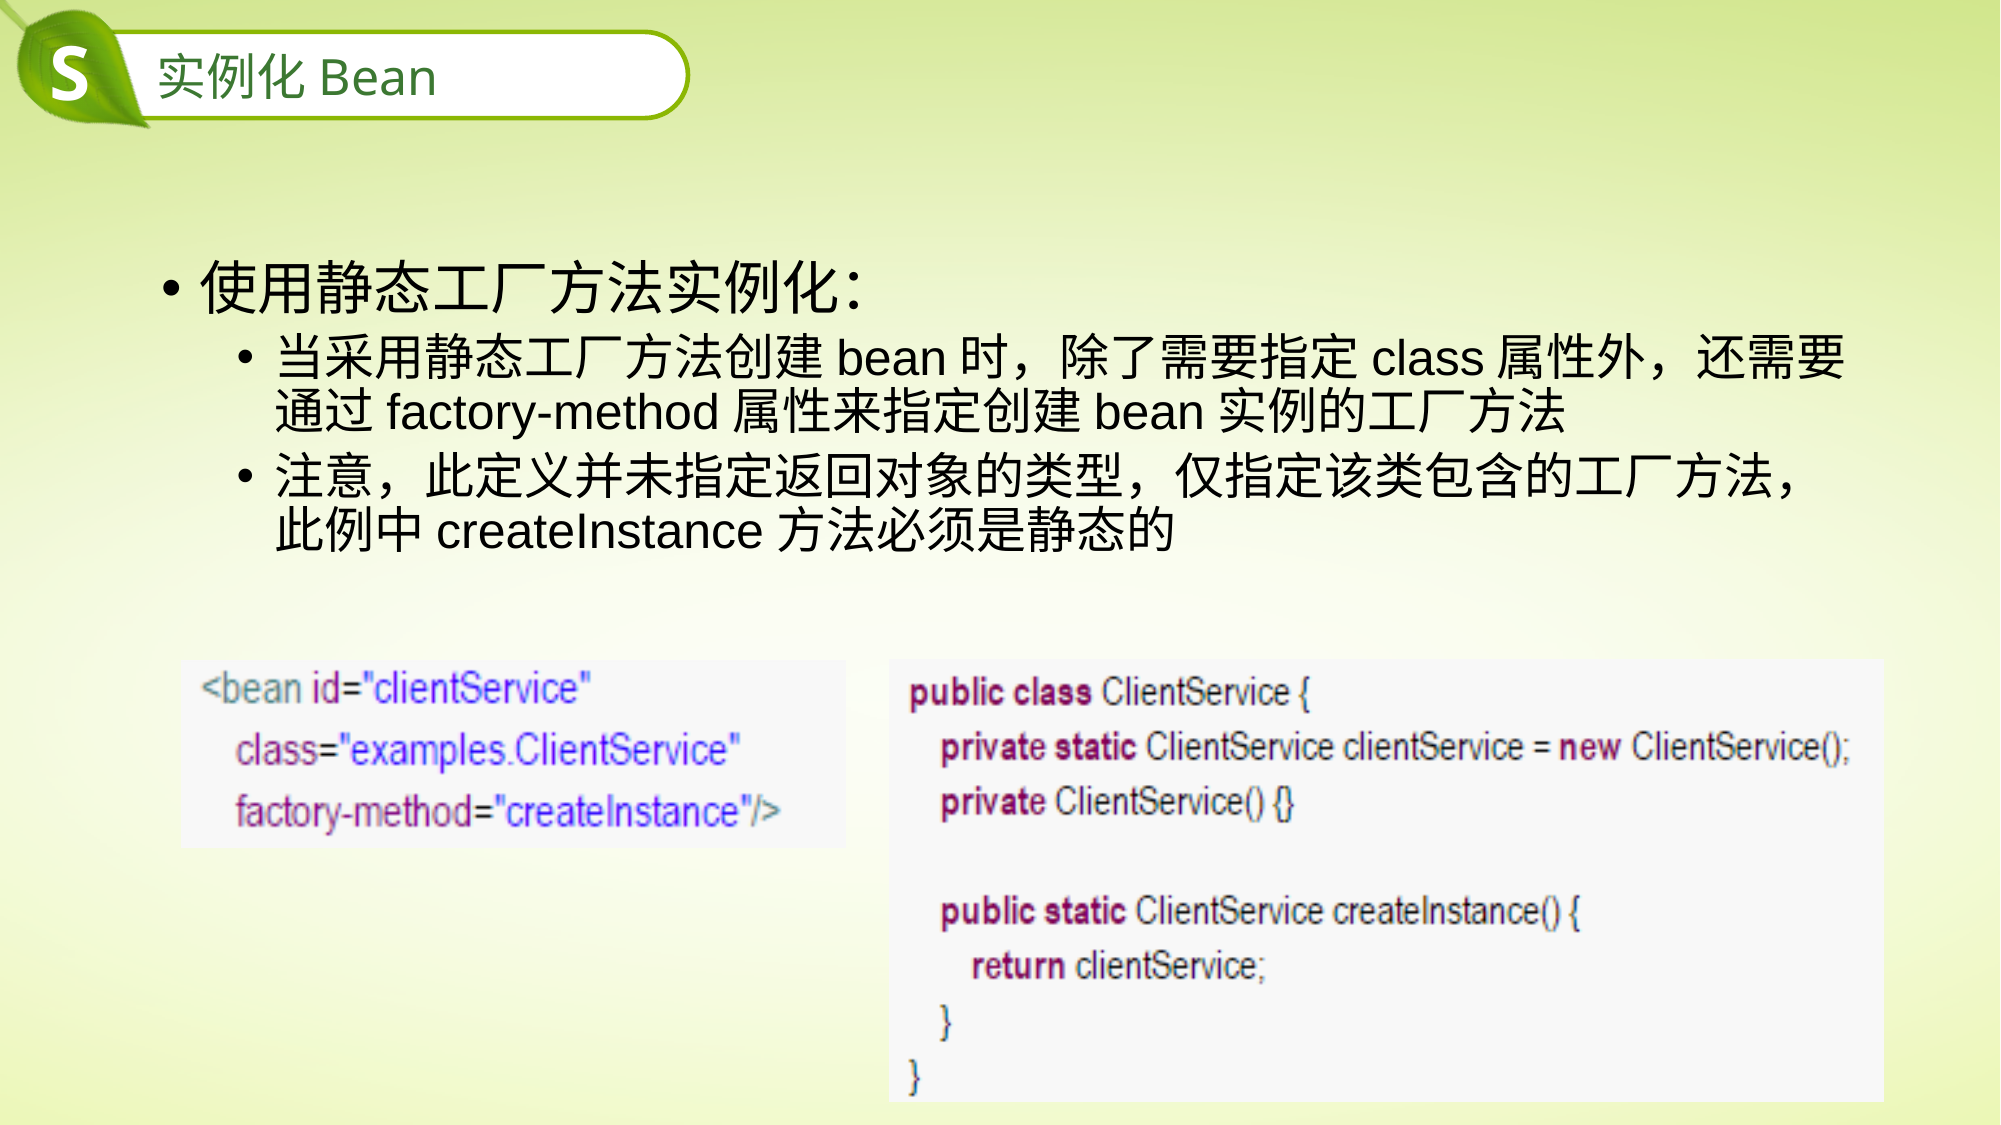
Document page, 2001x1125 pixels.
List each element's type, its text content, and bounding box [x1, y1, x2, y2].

list 使用静态工厂方法实例化： 当采用静态工厂方法创建bean时，除了需要指定class属性外，还需要通过factory-method属性来指定创建bean实例的工厂方法 注意，此定义并未指定返回对象的类型，仅指定该类包含的工厂方法，此例中createInstance方法必须是静态的 [146, 251, 1872, 966]
picture [0, 0, 2001, 1125]
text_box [0, 9, 689, 125]
